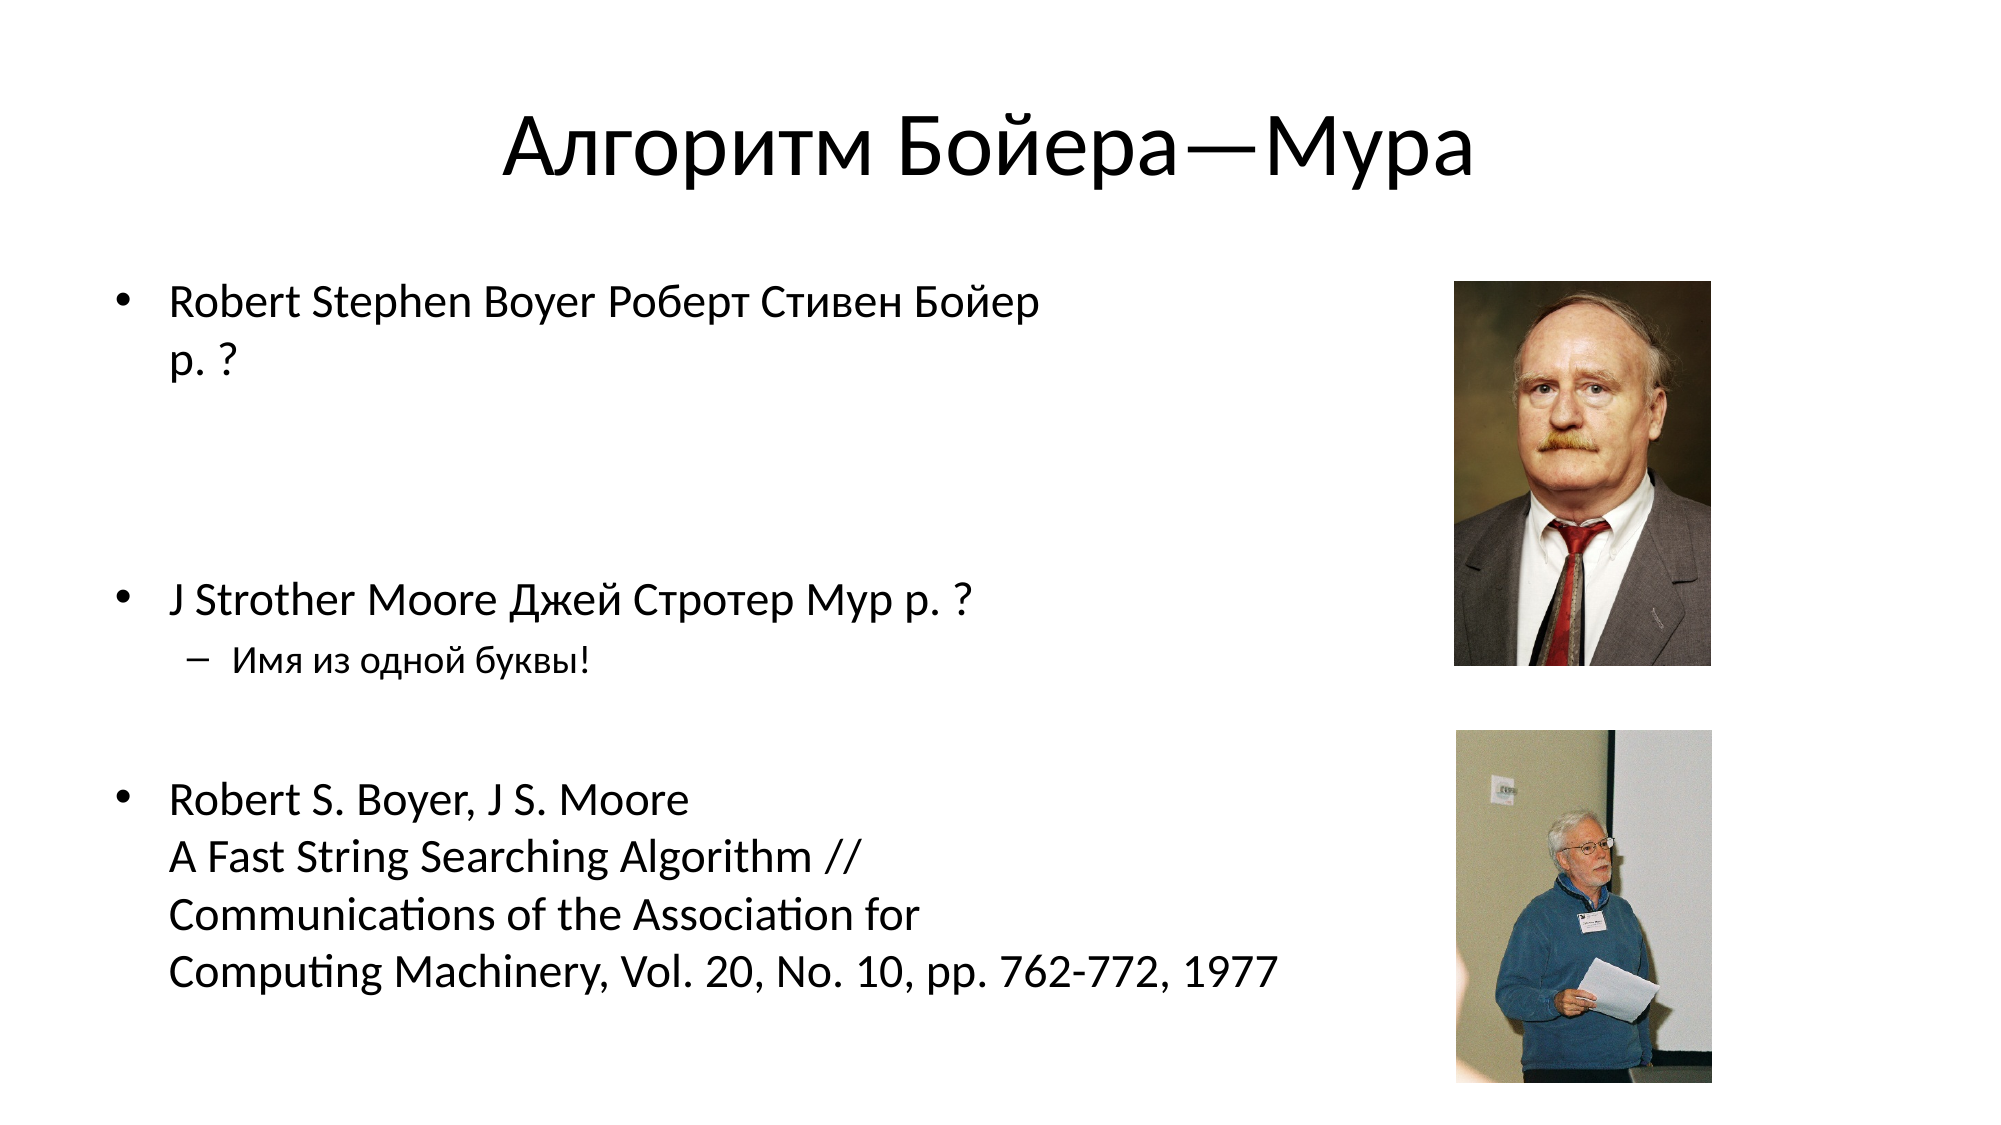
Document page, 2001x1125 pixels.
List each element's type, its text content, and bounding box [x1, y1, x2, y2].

picture [1455, 729, 1712, 1083]
picture [1454, 280, 1711, 666]
list Robert Stephen Boyer Роберт Стивен Бойер р. ? J Strother Moore Джей Стротер Мур р. ? Имя из одной буквы! Robert S. Boyer, J S. Moore A Fast String Searching Algorithm // Communications of the Association for Computing Machinery, Vol. 20, No. 10, pp. 762-772, 1977 [99, 262, 1900, 1005]
title Алгоритм Бойера—Мура [99, 45, 1900, 233]
